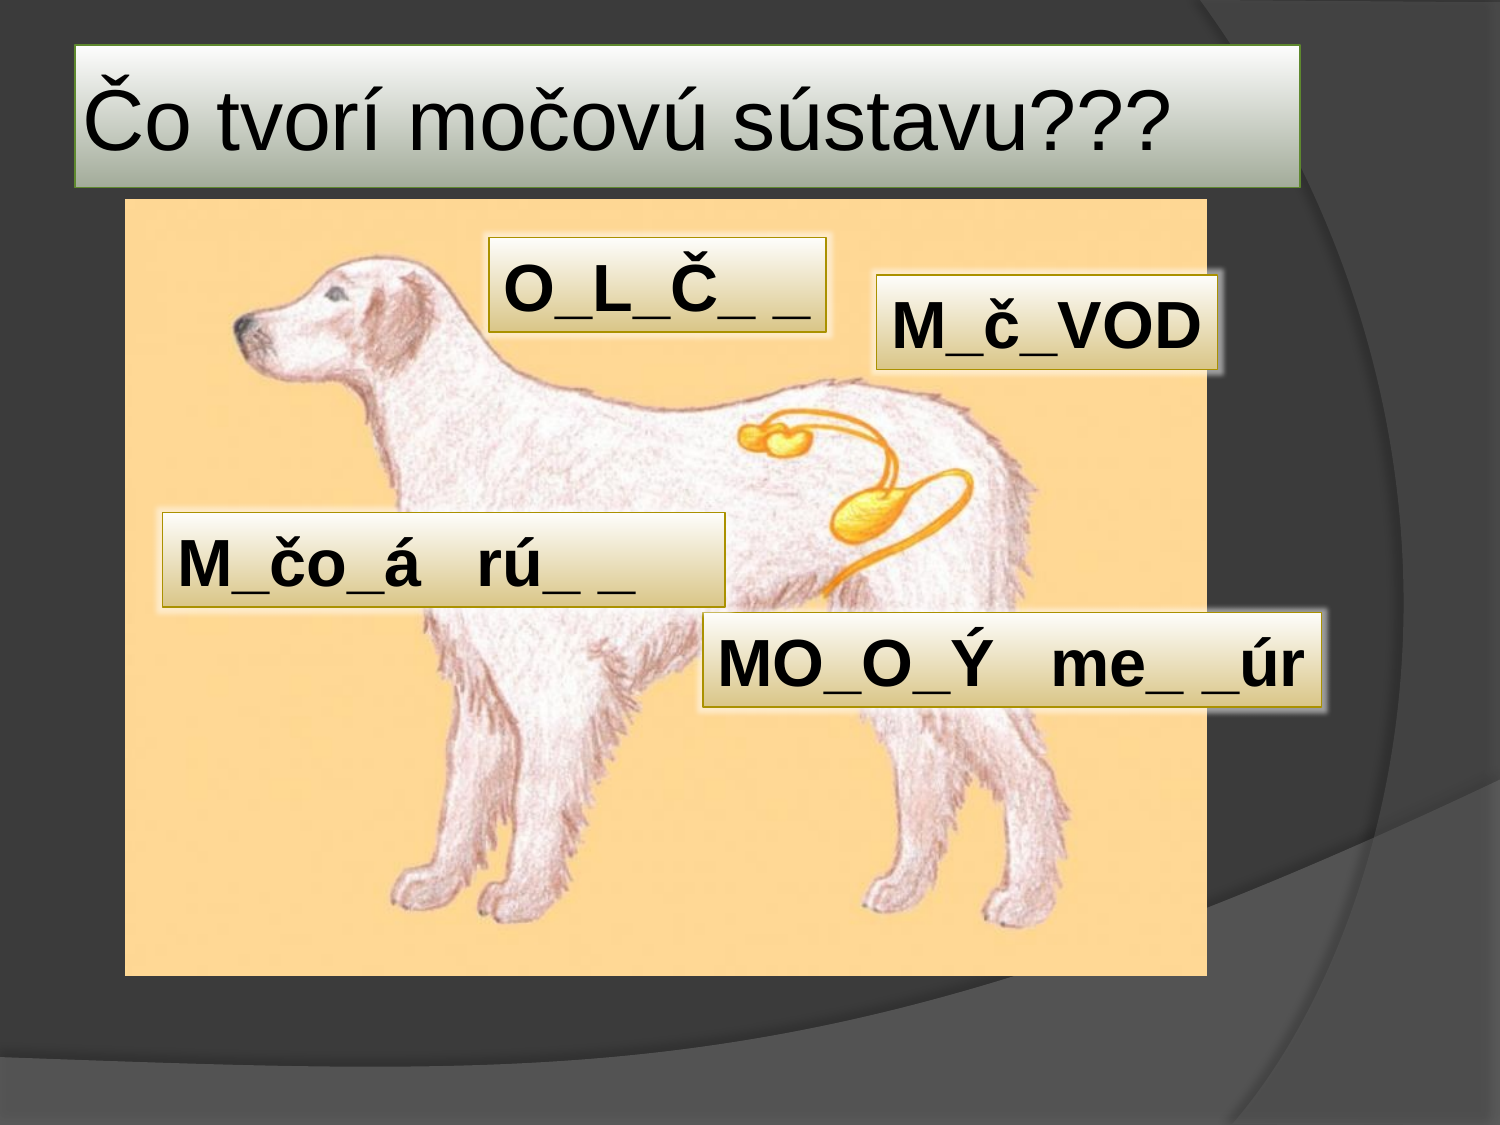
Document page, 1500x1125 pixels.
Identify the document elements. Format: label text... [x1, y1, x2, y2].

text_box MO_O_Ý me_ _úr [1218, 612, 1322, 708]
picture [124, 199, 1207, 977]
title Čo tvorí močovú sústavu??? [74, 44, 1301, 188]
